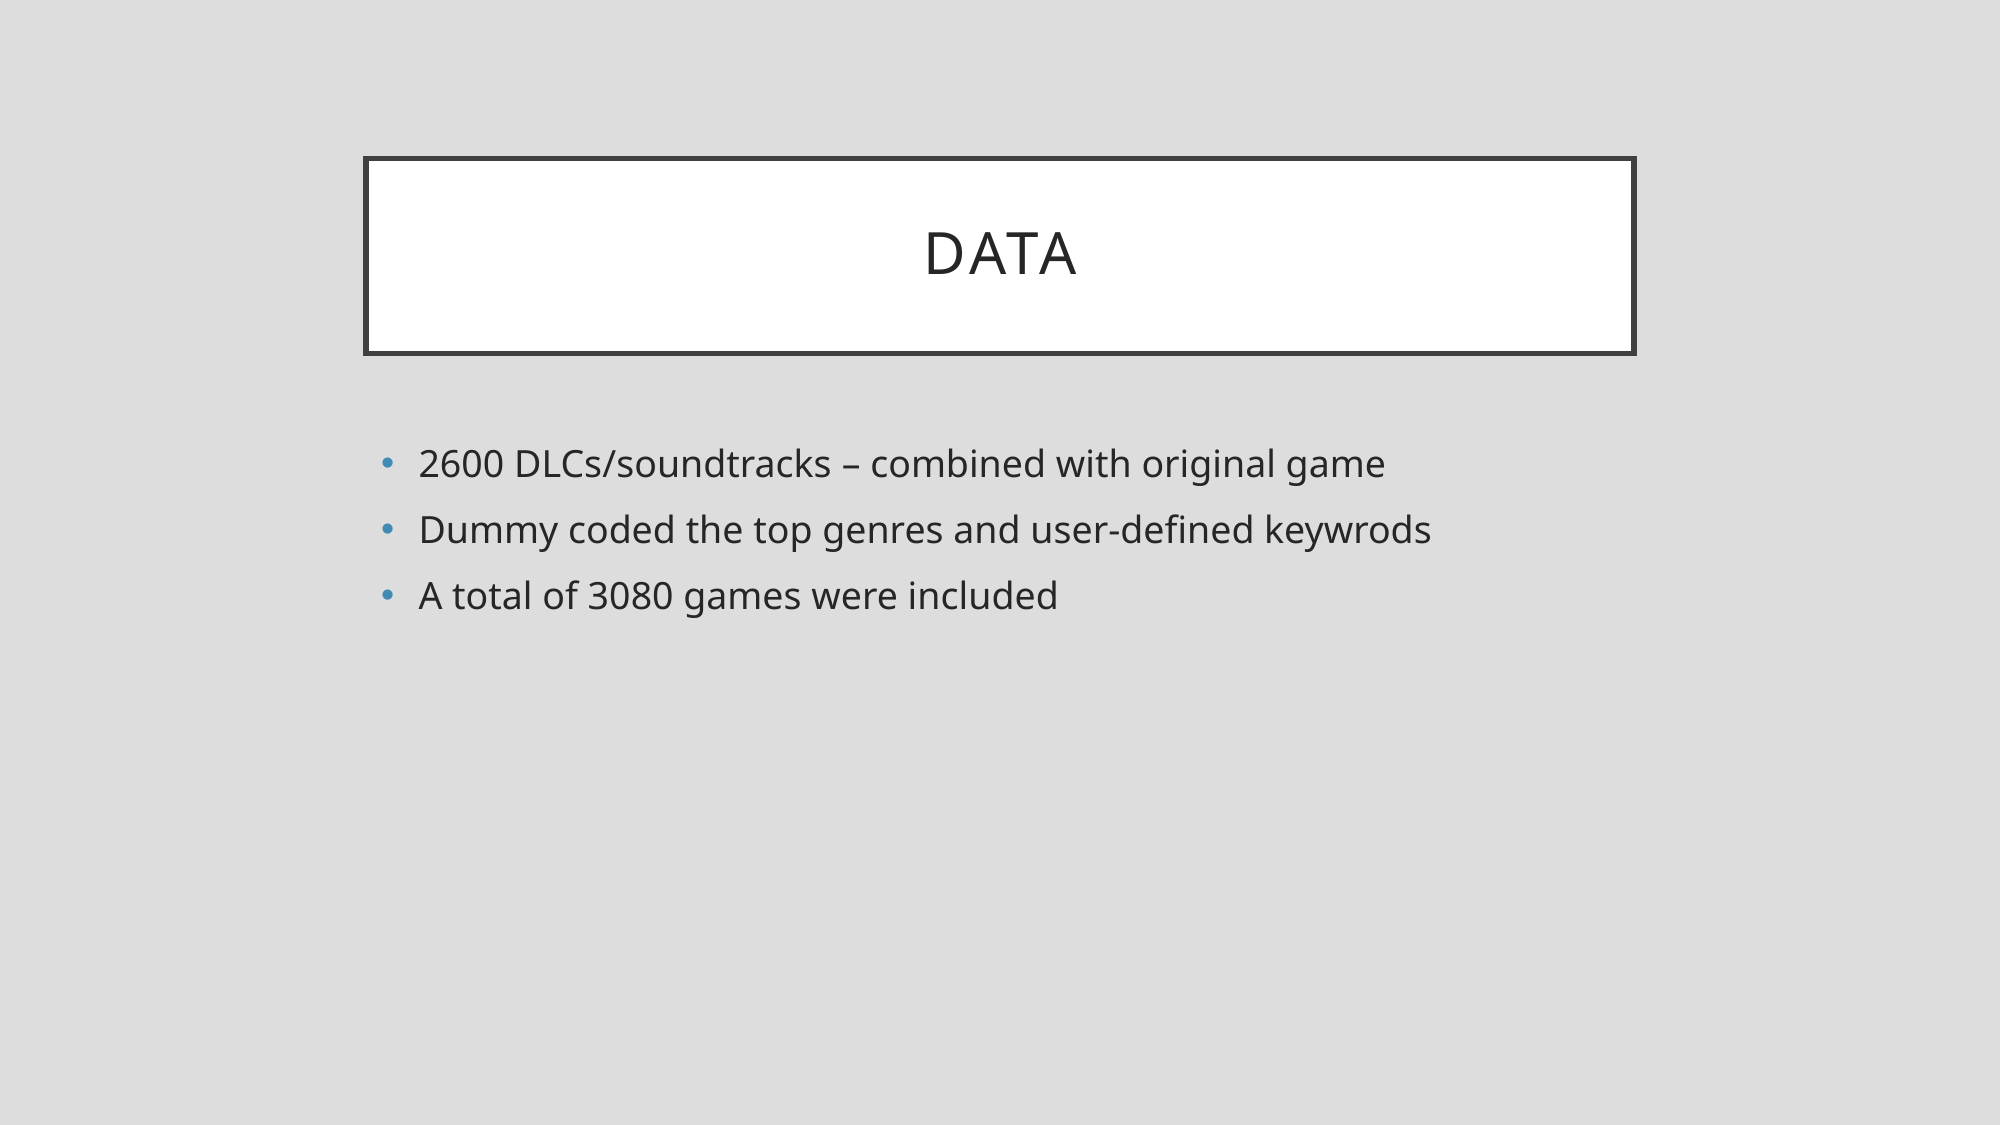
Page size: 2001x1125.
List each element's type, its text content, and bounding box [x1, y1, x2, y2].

title Data [363, 156, 1637, 356]
list 2600 DLCs/soundtracks – combined with original game Dummy coded the top genres and user-defined keywrods A total of 3080 games were included [366, 432, 1634, 942]
